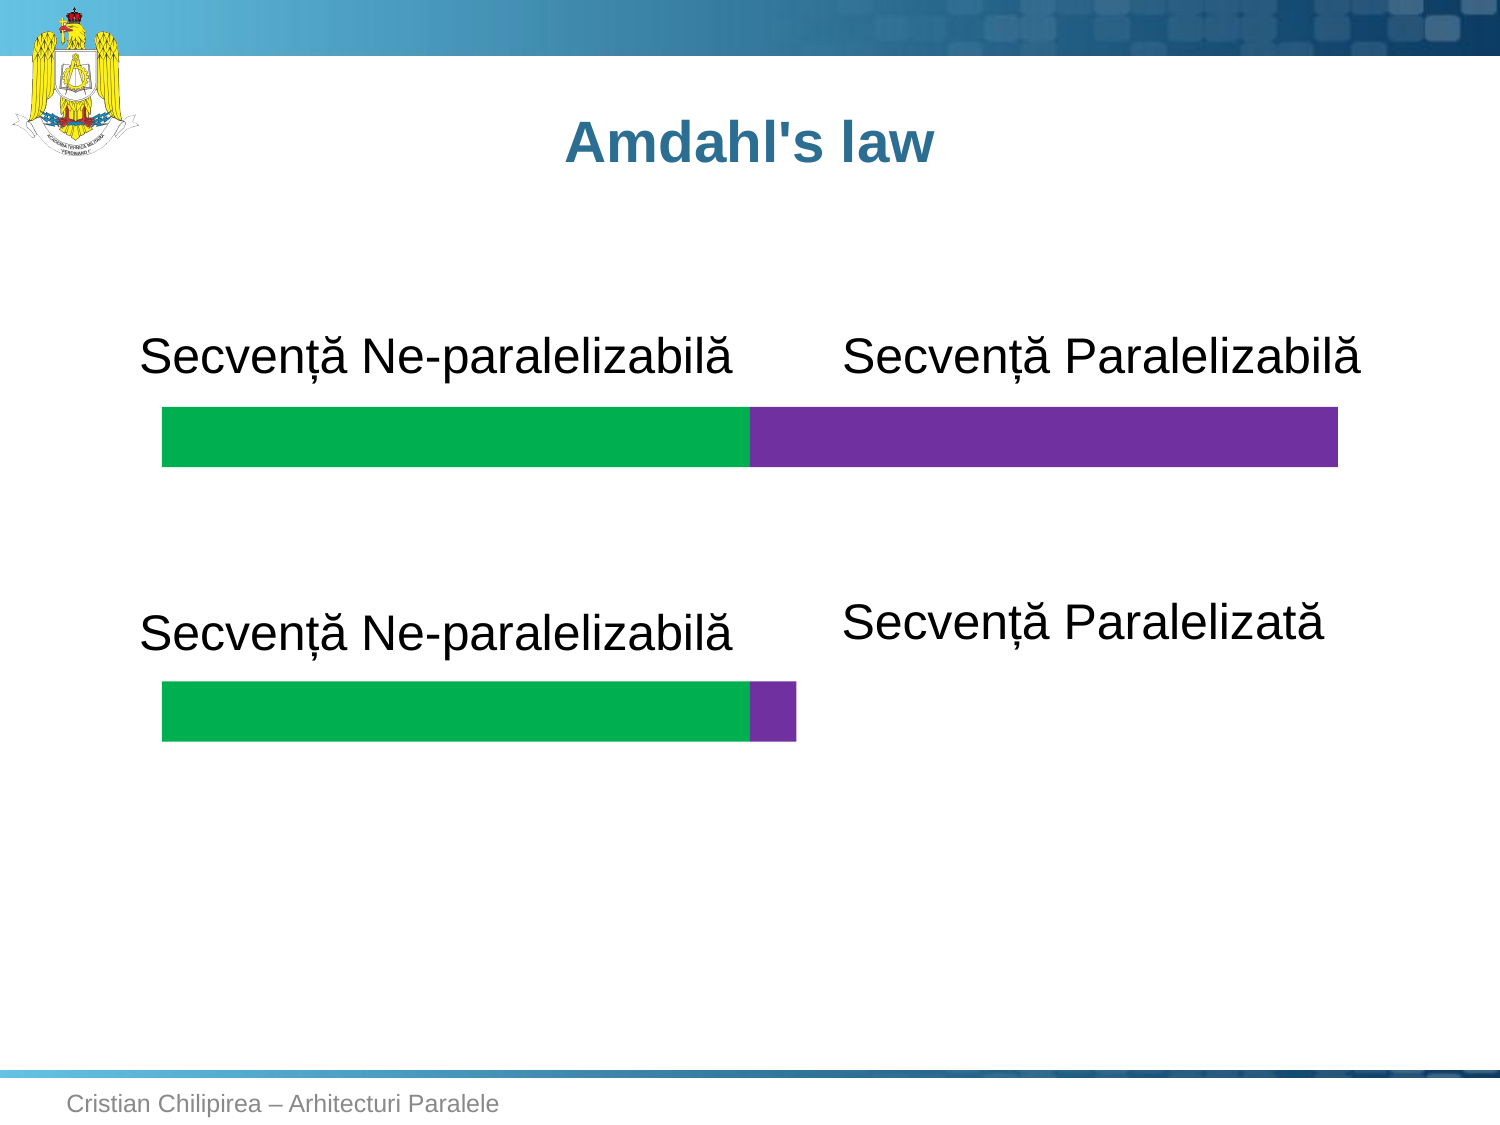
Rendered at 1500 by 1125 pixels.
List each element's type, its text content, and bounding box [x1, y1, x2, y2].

text_box Secvență Paralelizată [826, 581, 1340, 657]
text_box Secvență Paralelizabilă [827, 315, 1376, 391]
picture [0, 1070, 1500, 1078]
text_box [161, 406, 749, 468]
footer Cristian Chilipirea – Arhitecturi Paralele [51, 1083, 1157, 1125]
text_box [749, 406, 1338, 468]
text_box Secvență Ne-paralelizabilă [124, 315, 748, 391]
text_box [161, 681, 749, 742]
picture [0, 0, 1500, 156]
title Amdahl's law [51, 102, 1449, 178]
text_box Secvență Ne-paralelizabilă [124, 592, 748, 668]
text_box [749, 681, 797, 742]
